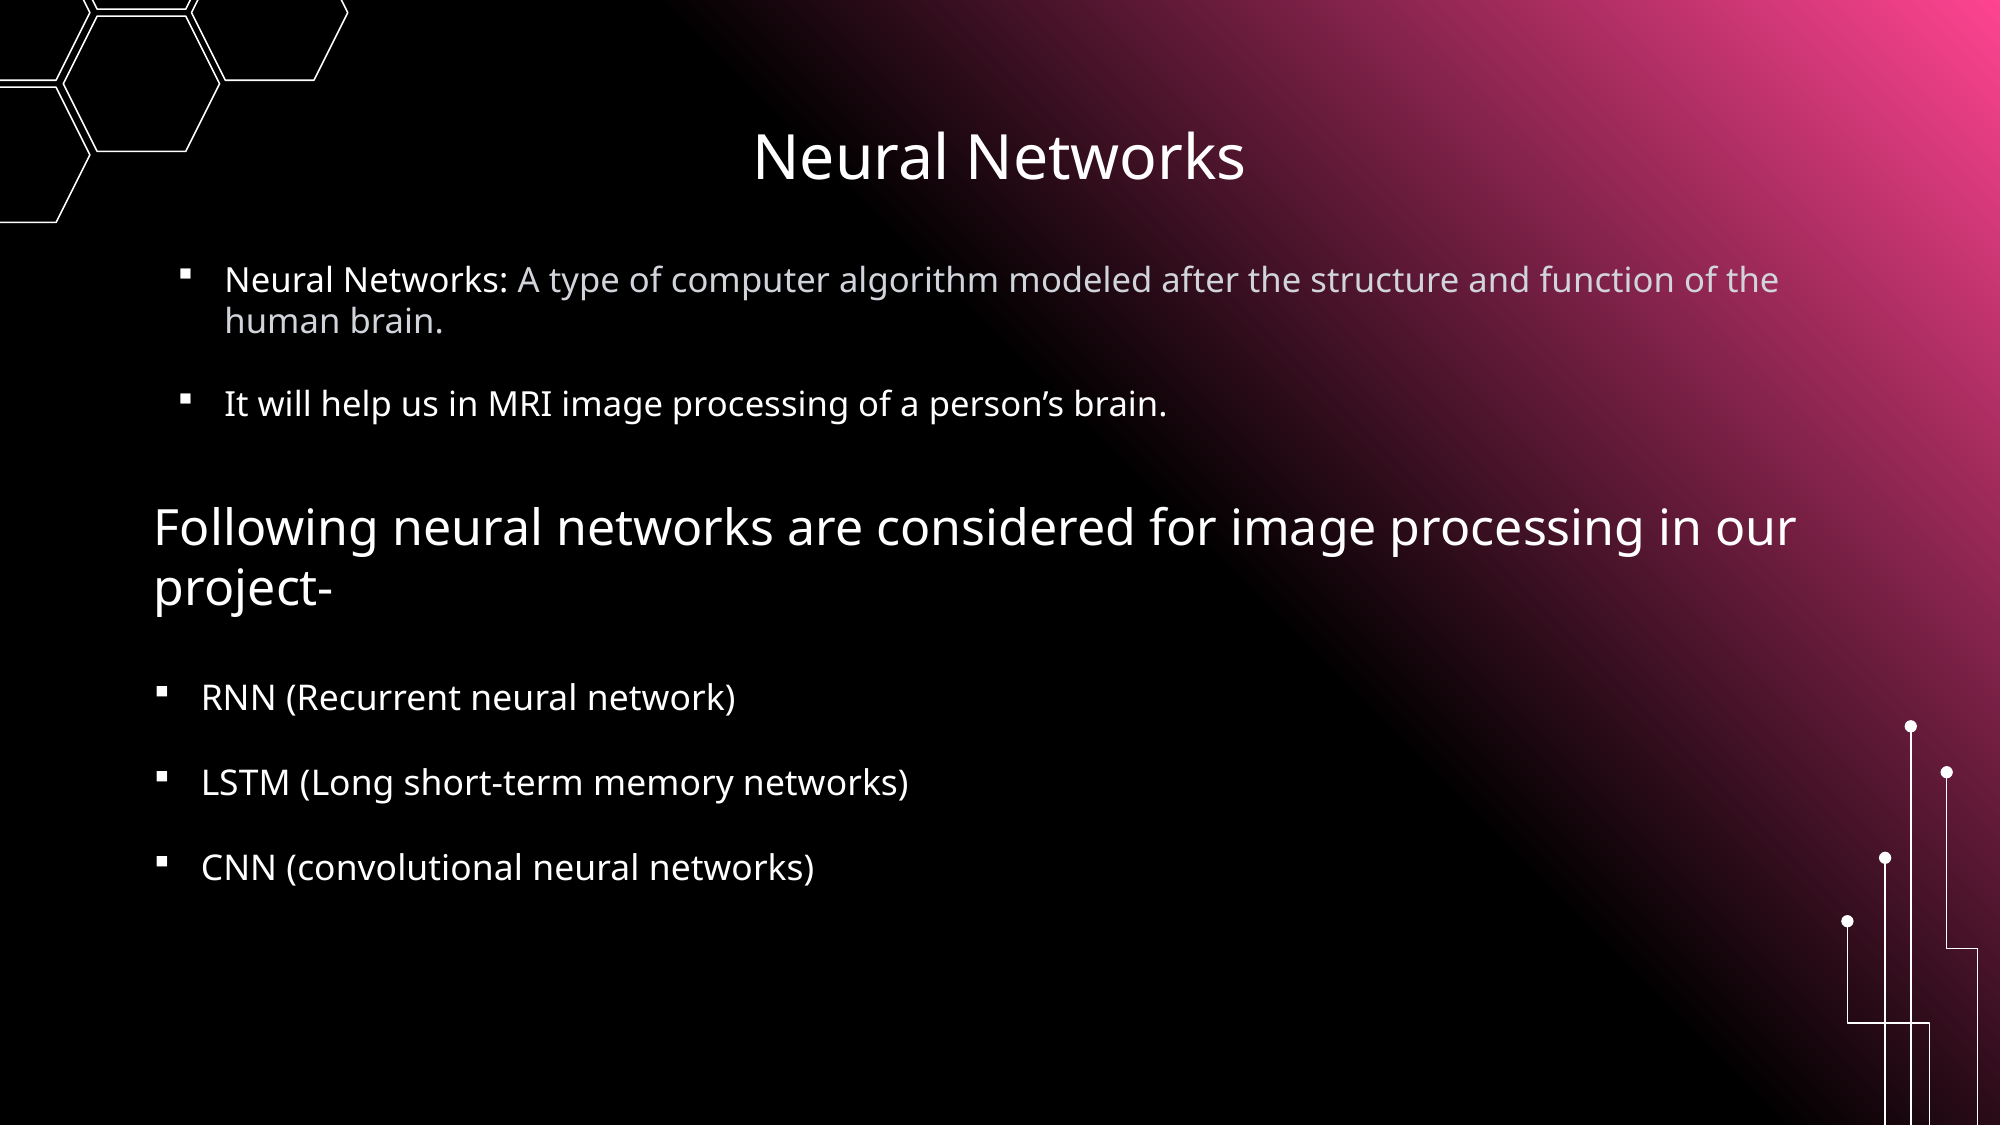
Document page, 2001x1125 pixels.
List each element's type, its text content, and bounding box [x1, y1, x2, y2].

list Neural Networks: A type of computer algorithm modeled after the structure and function of the human brain. It will help us in MRI image processing of a person’s brain. [157, 237, 1847, 397]
title Neural Networks [157, 97, 1843, 223]
text_box Following neural networks are considered for image processing in our project- RNN (Recurrent neural network) LSTM (Long short-term memory networks) CNN (convolutional neural networks) [133, 474, 1824, 999]
